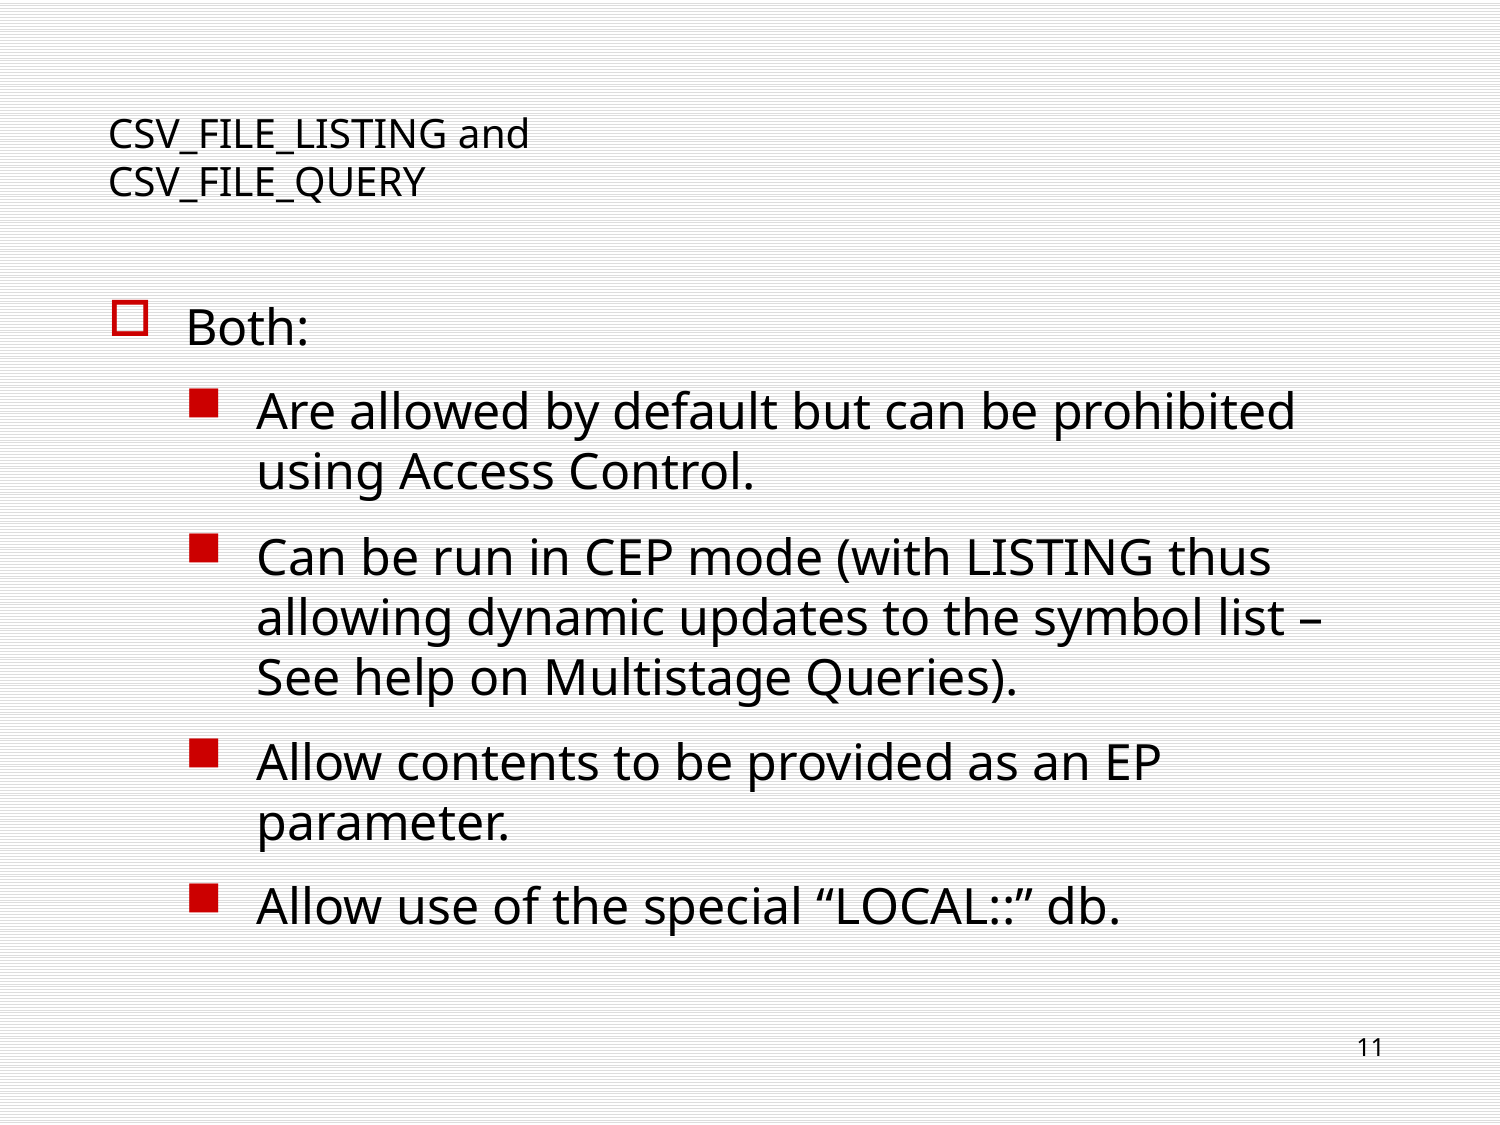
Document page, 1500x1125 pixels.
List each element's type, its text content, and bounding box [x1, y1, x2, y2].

list Both: Are allowed by default but can be prohibited using Access Control. Can be run in CEP mode (with LISTING thus allowing dynamic updates to the symbol list – See help on Multistage Queries). Allow contents to be provided as an EP parameter. Allow use of the special “LOCAL::” db. [92, 287, 1406, 988]
title CSV_FILE_LISTING and CSV_FILE_QUERY [92, 99, 1407, 213]
slide_number 11 [1074, 1024, 1401, 1103]
